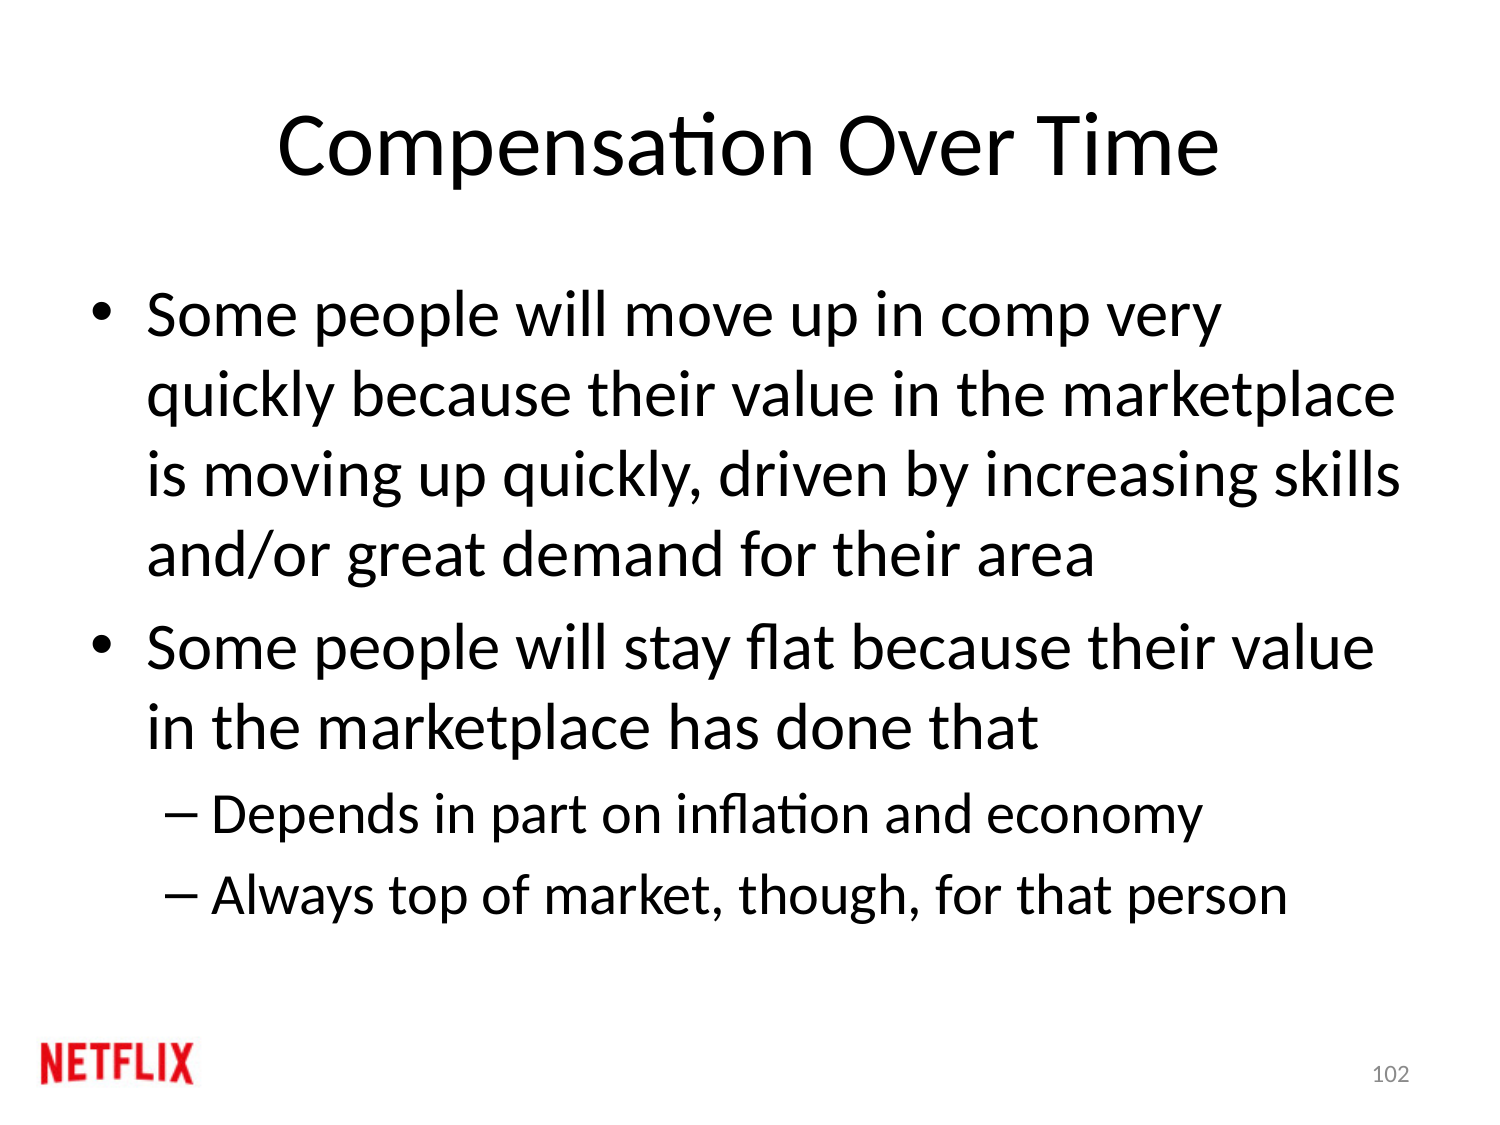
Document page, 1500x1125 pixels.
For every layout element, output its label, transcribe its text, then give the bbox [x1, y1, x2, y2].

picture [24, 1024, 211, 1104]
list Some people will move up in comp very quickly because their value in the marketplace is moving up quickly, driven by increasing skills and/or great demand for their area Some people will stay flat because their value in the marketplace has done that Depends in part on inflation and economy Always top of market, though, for that person [75, 262, 1425, 1005]
slide_number 102 [1074, 1042, 1425, 1103]
title Compensation Over Time [75, 45, 1425, 233]
